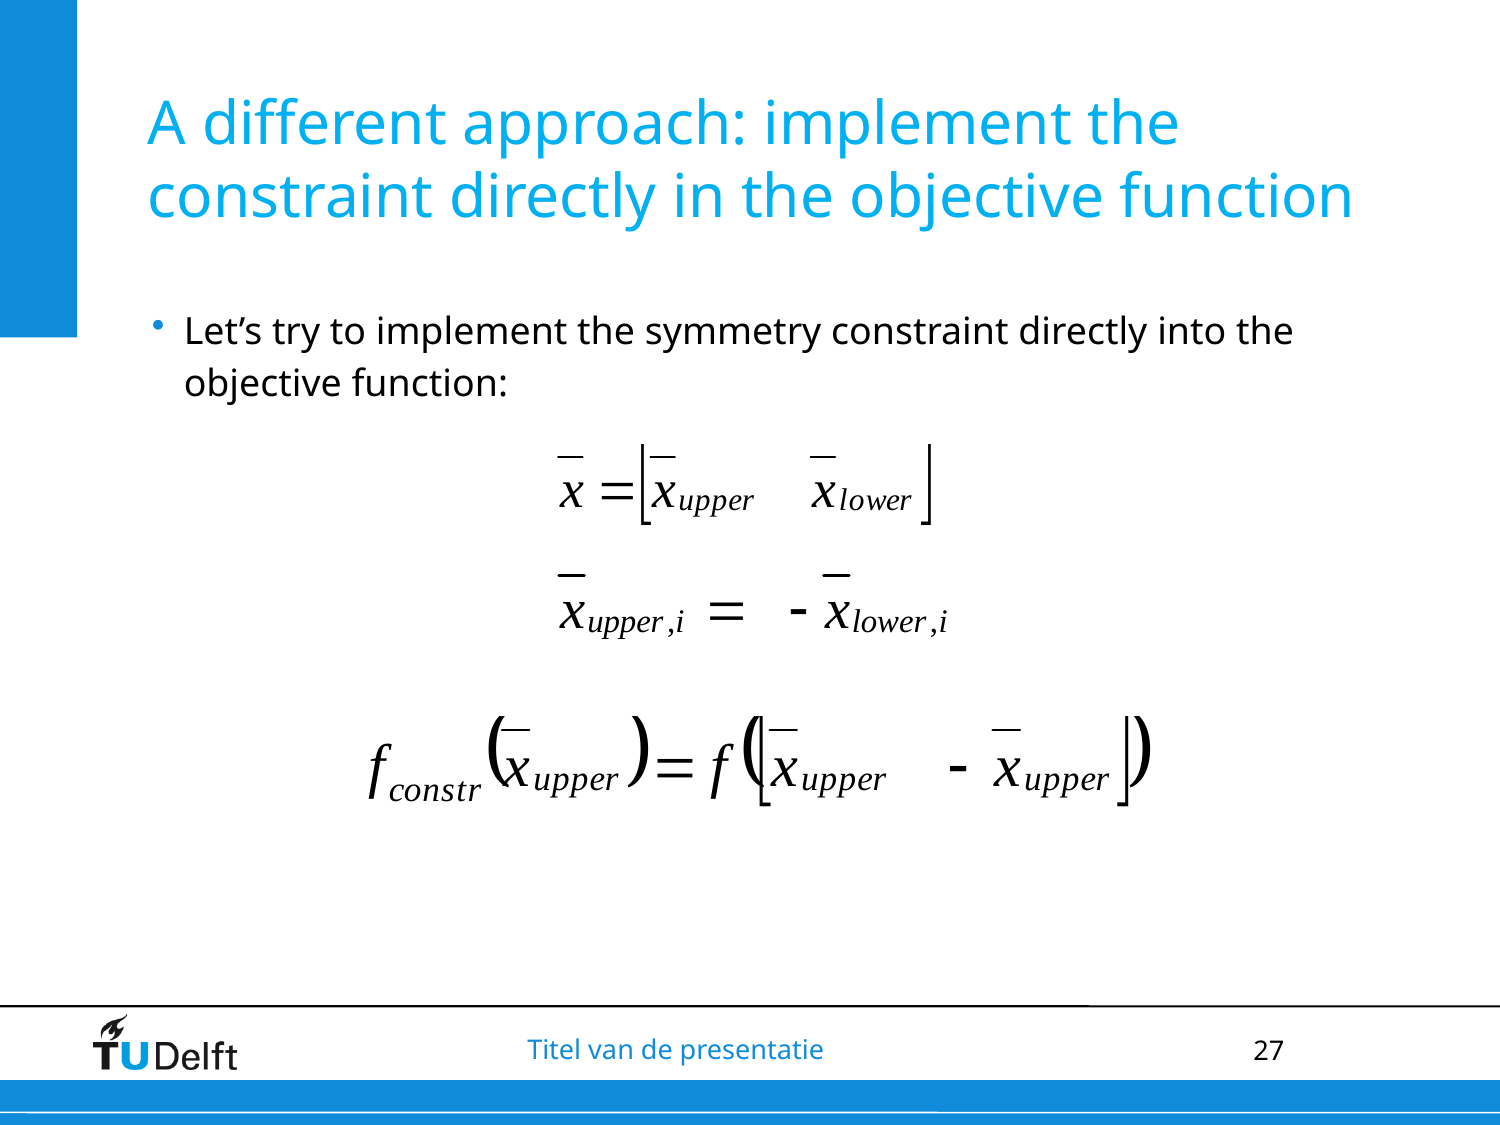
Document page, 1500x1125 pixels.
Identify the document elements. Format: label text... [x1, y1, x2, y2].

title A different approach: implement the constraint directly in the objective function [147, 54, 1405, 230]
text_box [348, 715, 1152, 817]
picture [93, 1014, 240, 1072]
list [548, 562, 966, 653]
list Let’s try to implement the symmetry constraint directly into the objective function: [151, 299, 1400, 900]
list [548, 443, 940, 530]
